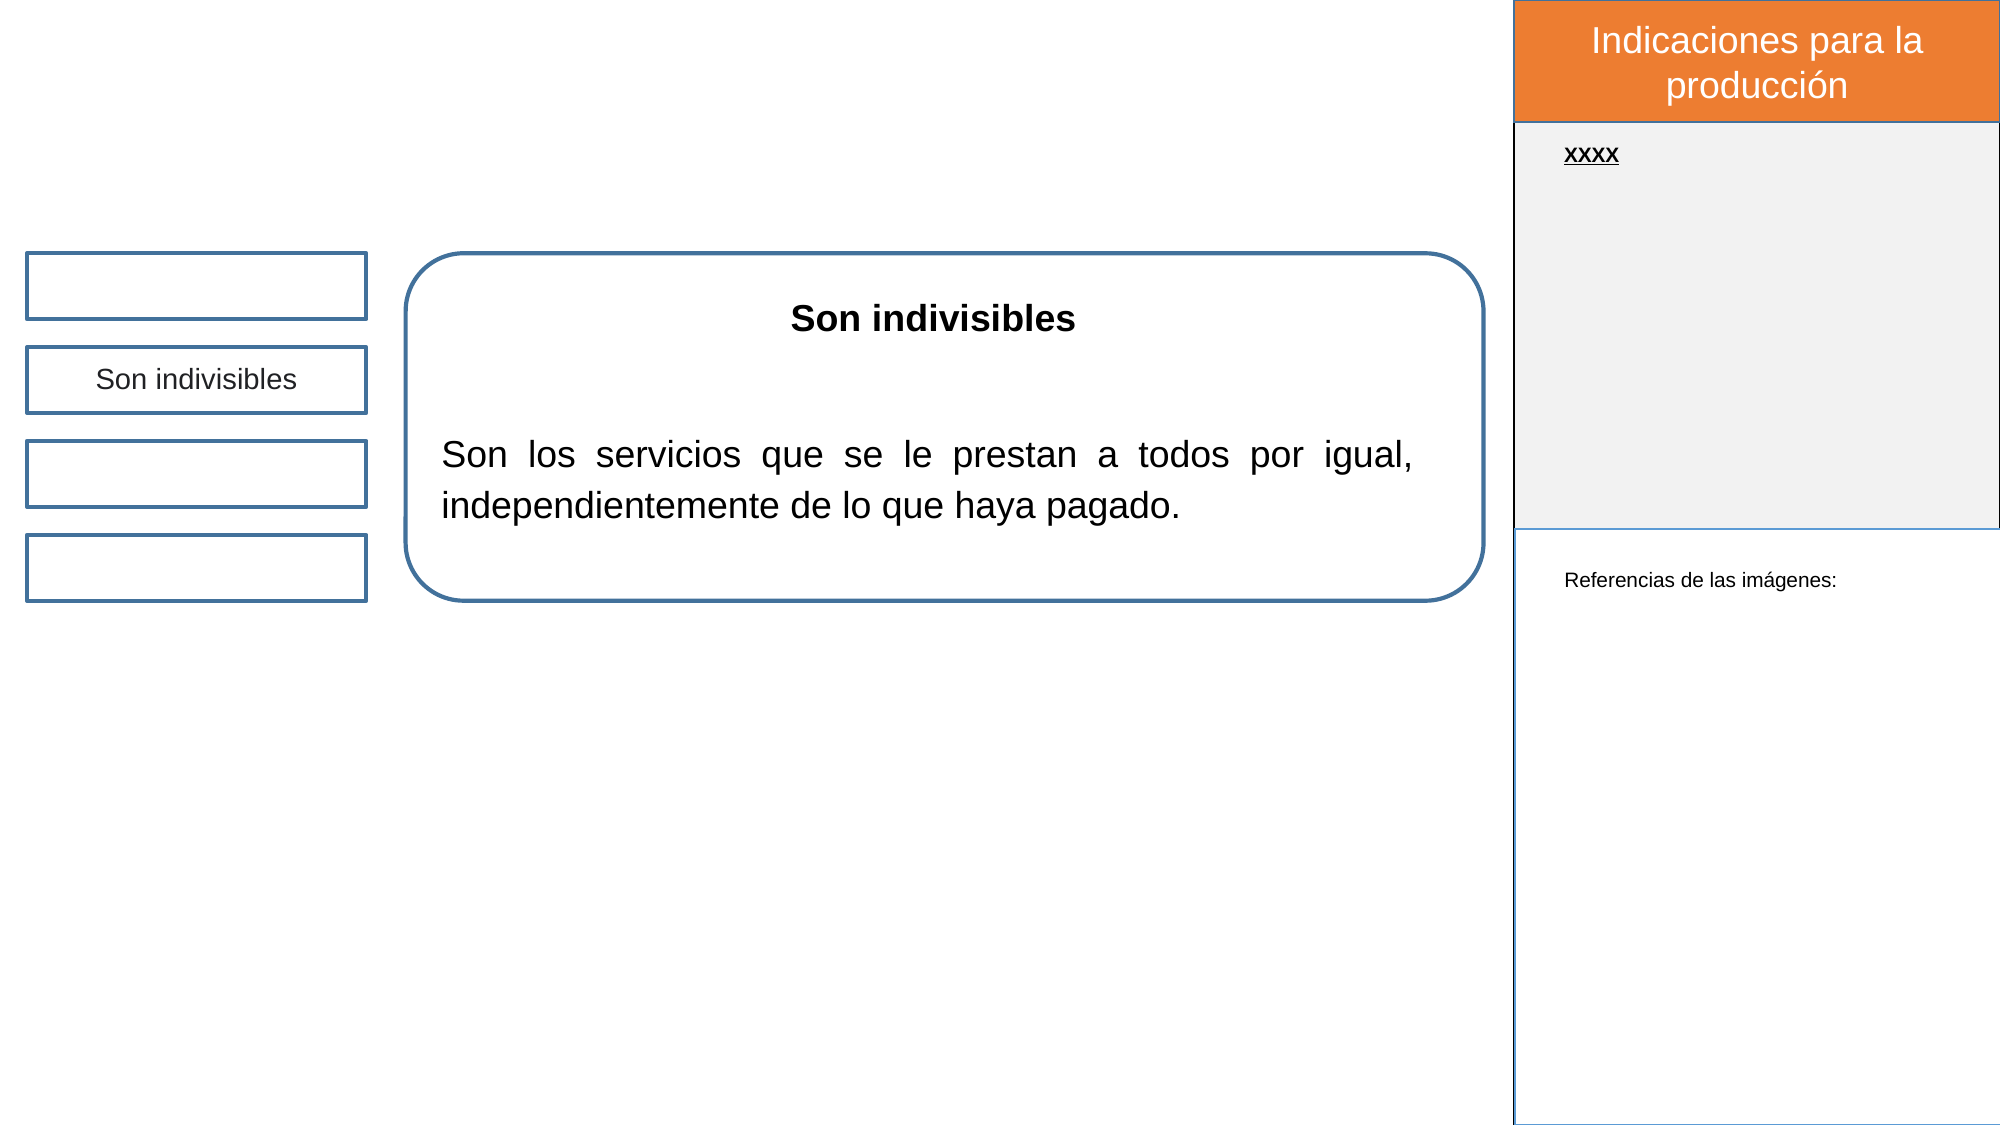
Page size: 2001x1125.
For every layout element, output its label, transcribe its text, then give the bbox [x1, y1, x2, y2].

text_box [1514, 528, 2000, 1125]
text_box [26, 534, 367, 601]
text_box [26, 440, 367, 507]
text_box XXXX [1549, 134, 1980, 226]
text_box [1514, 122, 2000, 528]
text_box Referencias de las imágenes: [1549, 559, 1970, 650]
text_box Son los servicios que se le prestan a todos por igual, independientemente de lo que haya pagado. [426, 415, 1429, 534]
text_box Son indivisibles [44, 352, 350, 403]
text_box [26, 253, 367, 320]
text_box [405, 253, 1484, 601]
text_box Son indivisibles [481, 286, 1387, 347]
text_box Indicaciones para la producción [1514, 0, 2000, 122]
text_box [26, 347, 367, 413]
